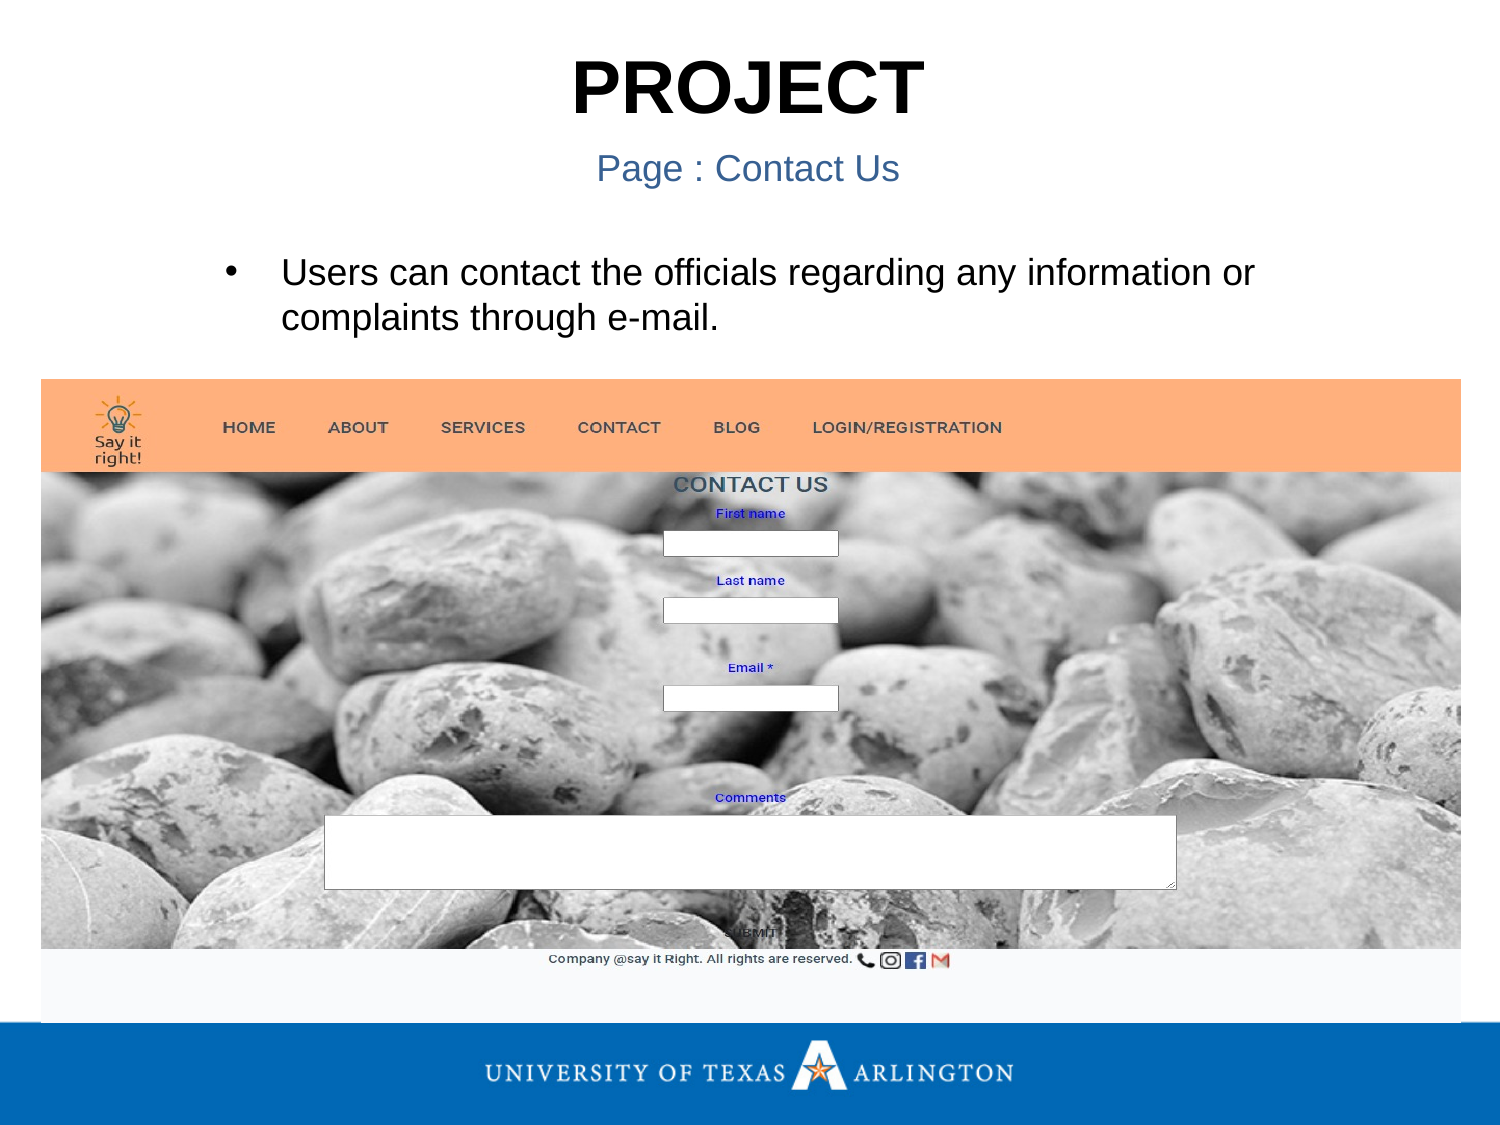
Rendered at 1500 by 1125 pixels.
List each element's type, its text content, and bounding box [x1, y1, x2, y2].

text_box PROJECT [209, 31, 1287, 136]
list Users can contact the officials regarding any information or complaints through e-mail. [209, 240, 1287, 355]
picture [0, 0, 1500, 1125]
text_box Page : Contact Us [209, 136, 1287, 197]
